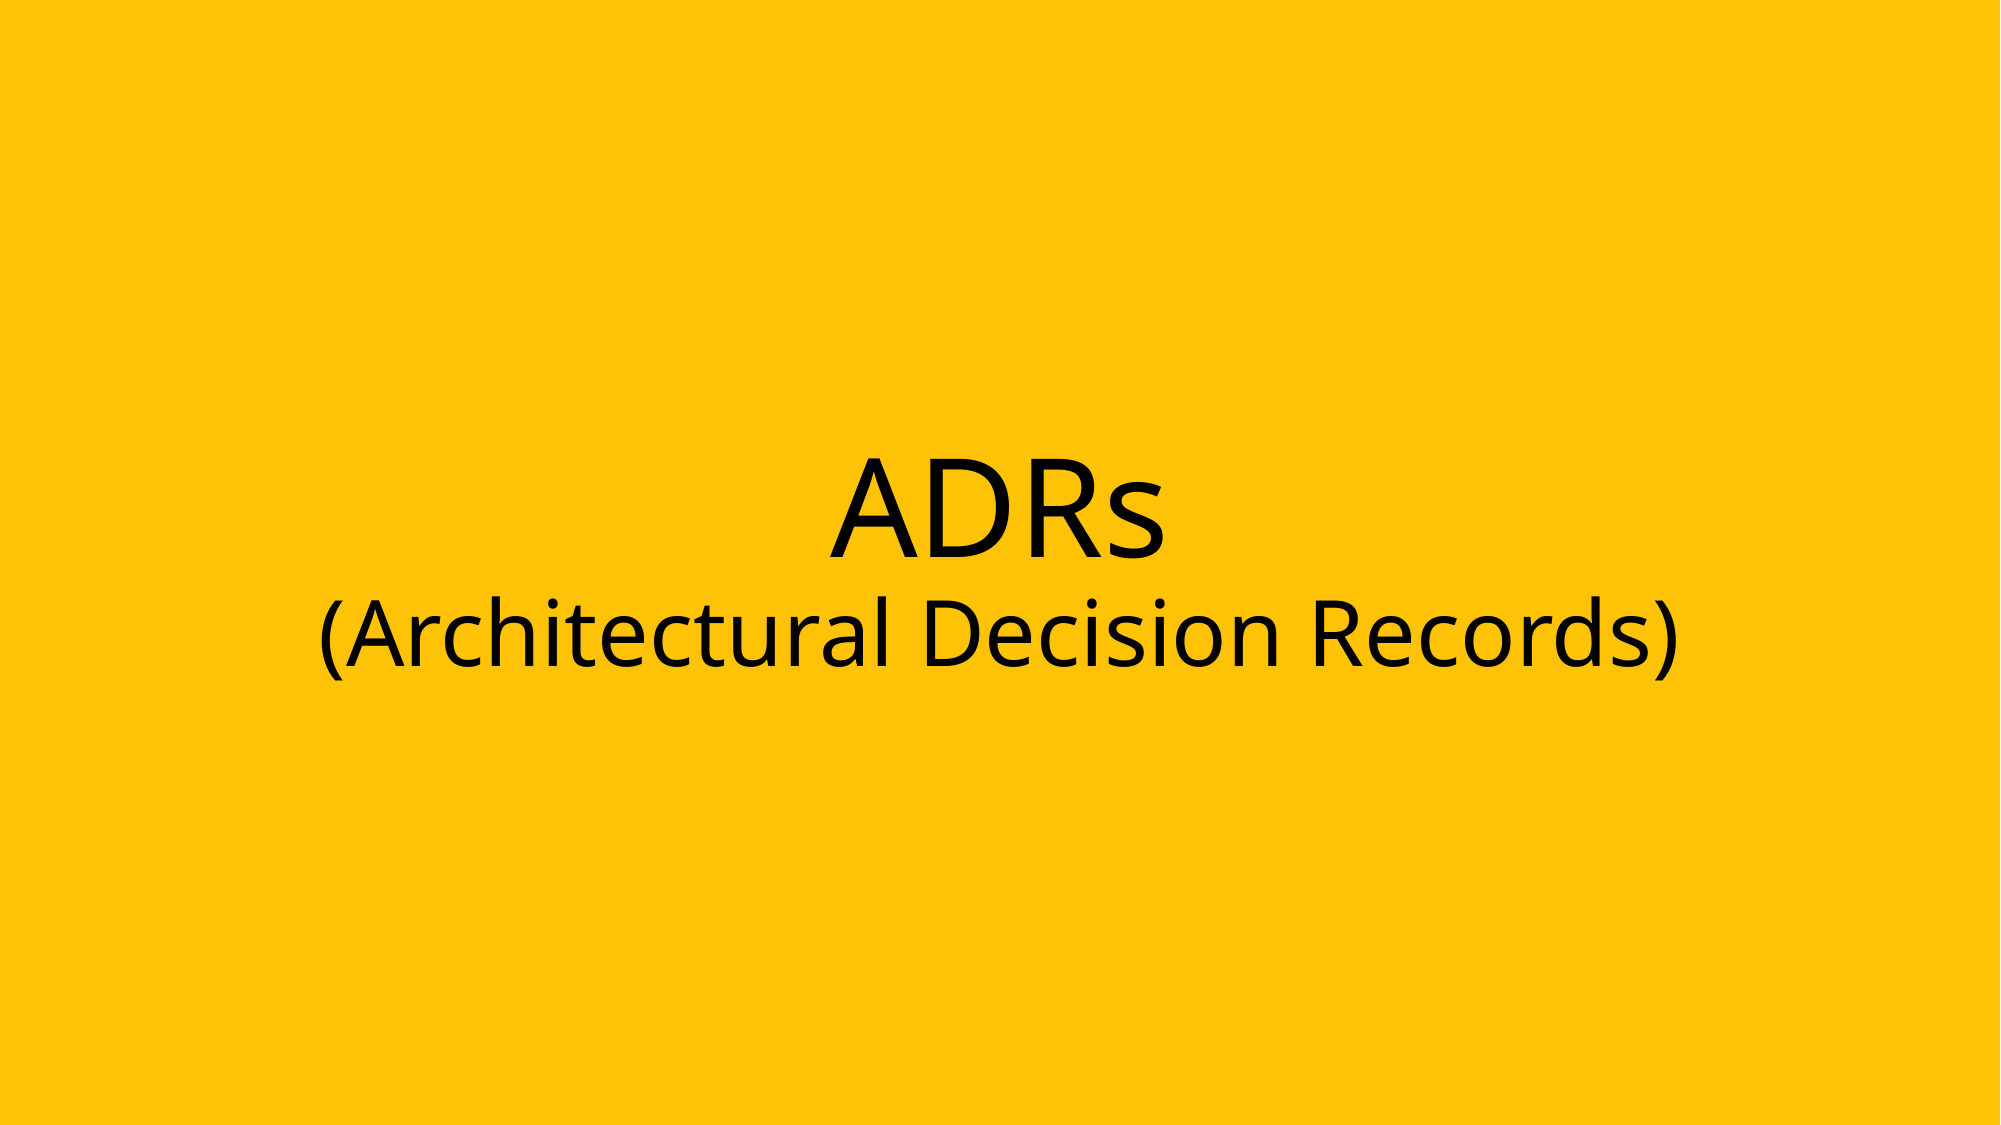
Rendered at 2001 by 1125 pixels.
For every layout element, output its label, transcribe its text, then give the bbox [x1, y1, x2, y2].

title ADRs (Architectural Decision Records) [137, 387, 1863, 737]
